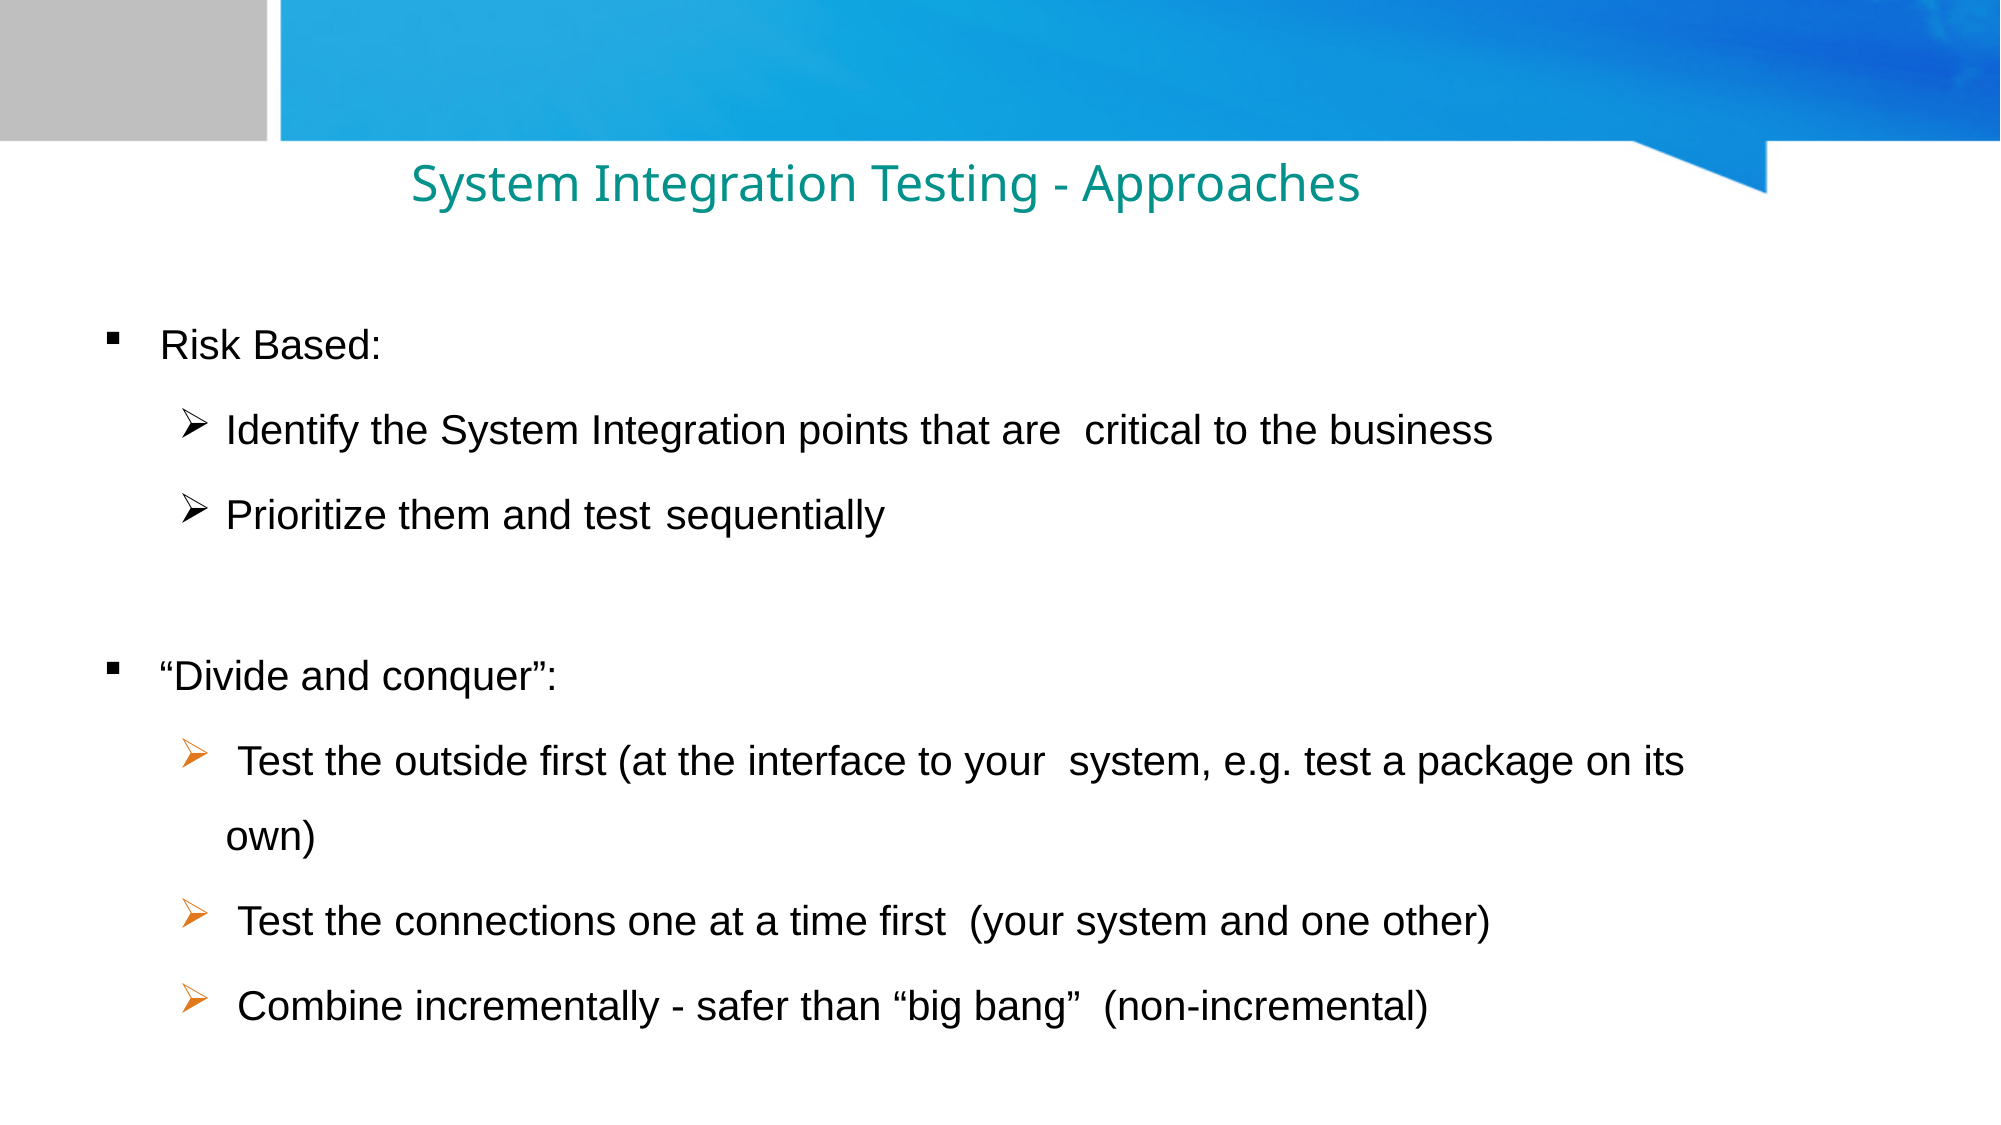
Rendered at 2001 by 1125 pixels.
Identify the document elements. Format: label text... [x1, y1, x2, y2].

picture [0, 0, 2000, 1125]
title System Integration Testing - Approaches [57, 150, 1377, 213]
list Risk Based: Identify the System Integration points that are critical to the business Prioritize them and test sequentially “Divide and conquer”: Test the outside first (at the interface to your system, e.g. test a package on its own) Test the connections one at a time first (your system and one other) Combine incrementally - safer than “big bang” (non-incremental) [86, 285, 1830, 1037]
